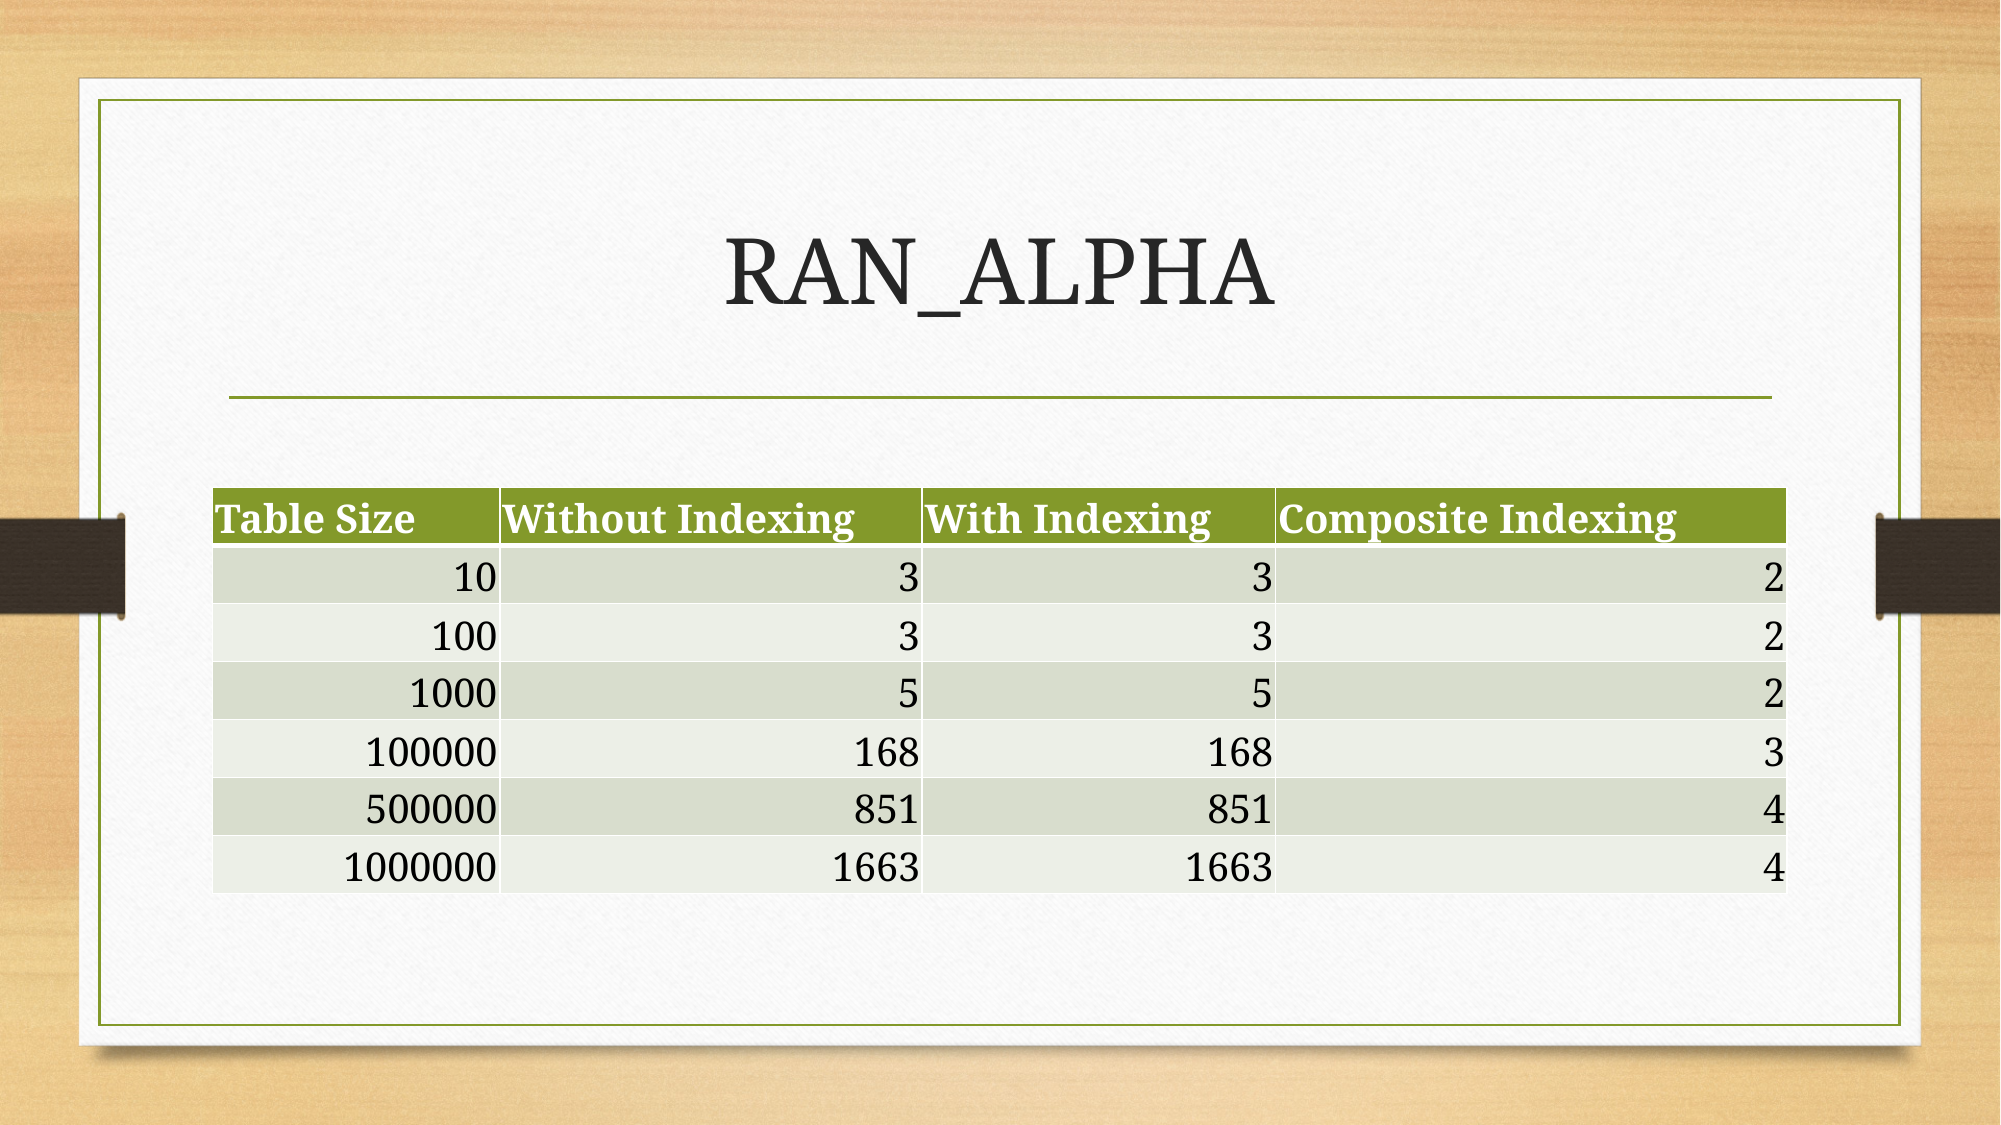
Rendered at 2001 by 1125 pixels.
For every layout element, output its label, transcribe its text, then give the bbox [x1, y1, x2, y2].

table_cell 2 [1276, 548, 1786, 603]
table_cell 1663 [923, 836, 1275, 893]
table_cell 851 [923, 778, 1275, 835]
table_cell 100 [213, 604, 499, 661]
table_cell 10 [213, 548, 499, 603]
table_cell 5 [501, 662, 921, 719]
table_cell 2 [1276, 604, 1786, 661]
table_cell 100000 [213, 720, 499, 777]
table_cell 1000 [213, 662, 499, 719]
picture [0, 0, 2001, 1125]
table_cell 3 [501, 548, 921, 603]
table_cell 168 [501, 720, 921, 777]
table_cell 3 [1276, 720, 1786, 777]
table_cell 500000 [213, 778, 499, 835]
table_header With Indexing [923, 488, 1275, 543]
table_cell 168 [923, 720, 1275, 777]
table_cell 3 [923, 548, 1275, 603]
table_cell 4 [1276, 778, 1786, 835]
table_header Composite Indexing [1276, 488, 1786, 543]
table_cell 3 [923, 604, 1275, 661]
table_header Without Indexing [501, 488, 921, 543]
table_cell 4 [1276, 836, 1786, 893]
table_header Table Size [213, 488, 499, 543]
table_cell 2 [1276, 662, 1786, 719]
table_cell 3 [501, 604, 921, 661]
title RAN_ALPHA [212, 161, 1788, 375]
table_cell 1000000 [213, 836, 499, 893]
table_cell 851 [501, 778, 921, 835]
table_cell 1663 [501, 836, 921, 893]
table_cell 5 [923, 662, 1275, 719]
